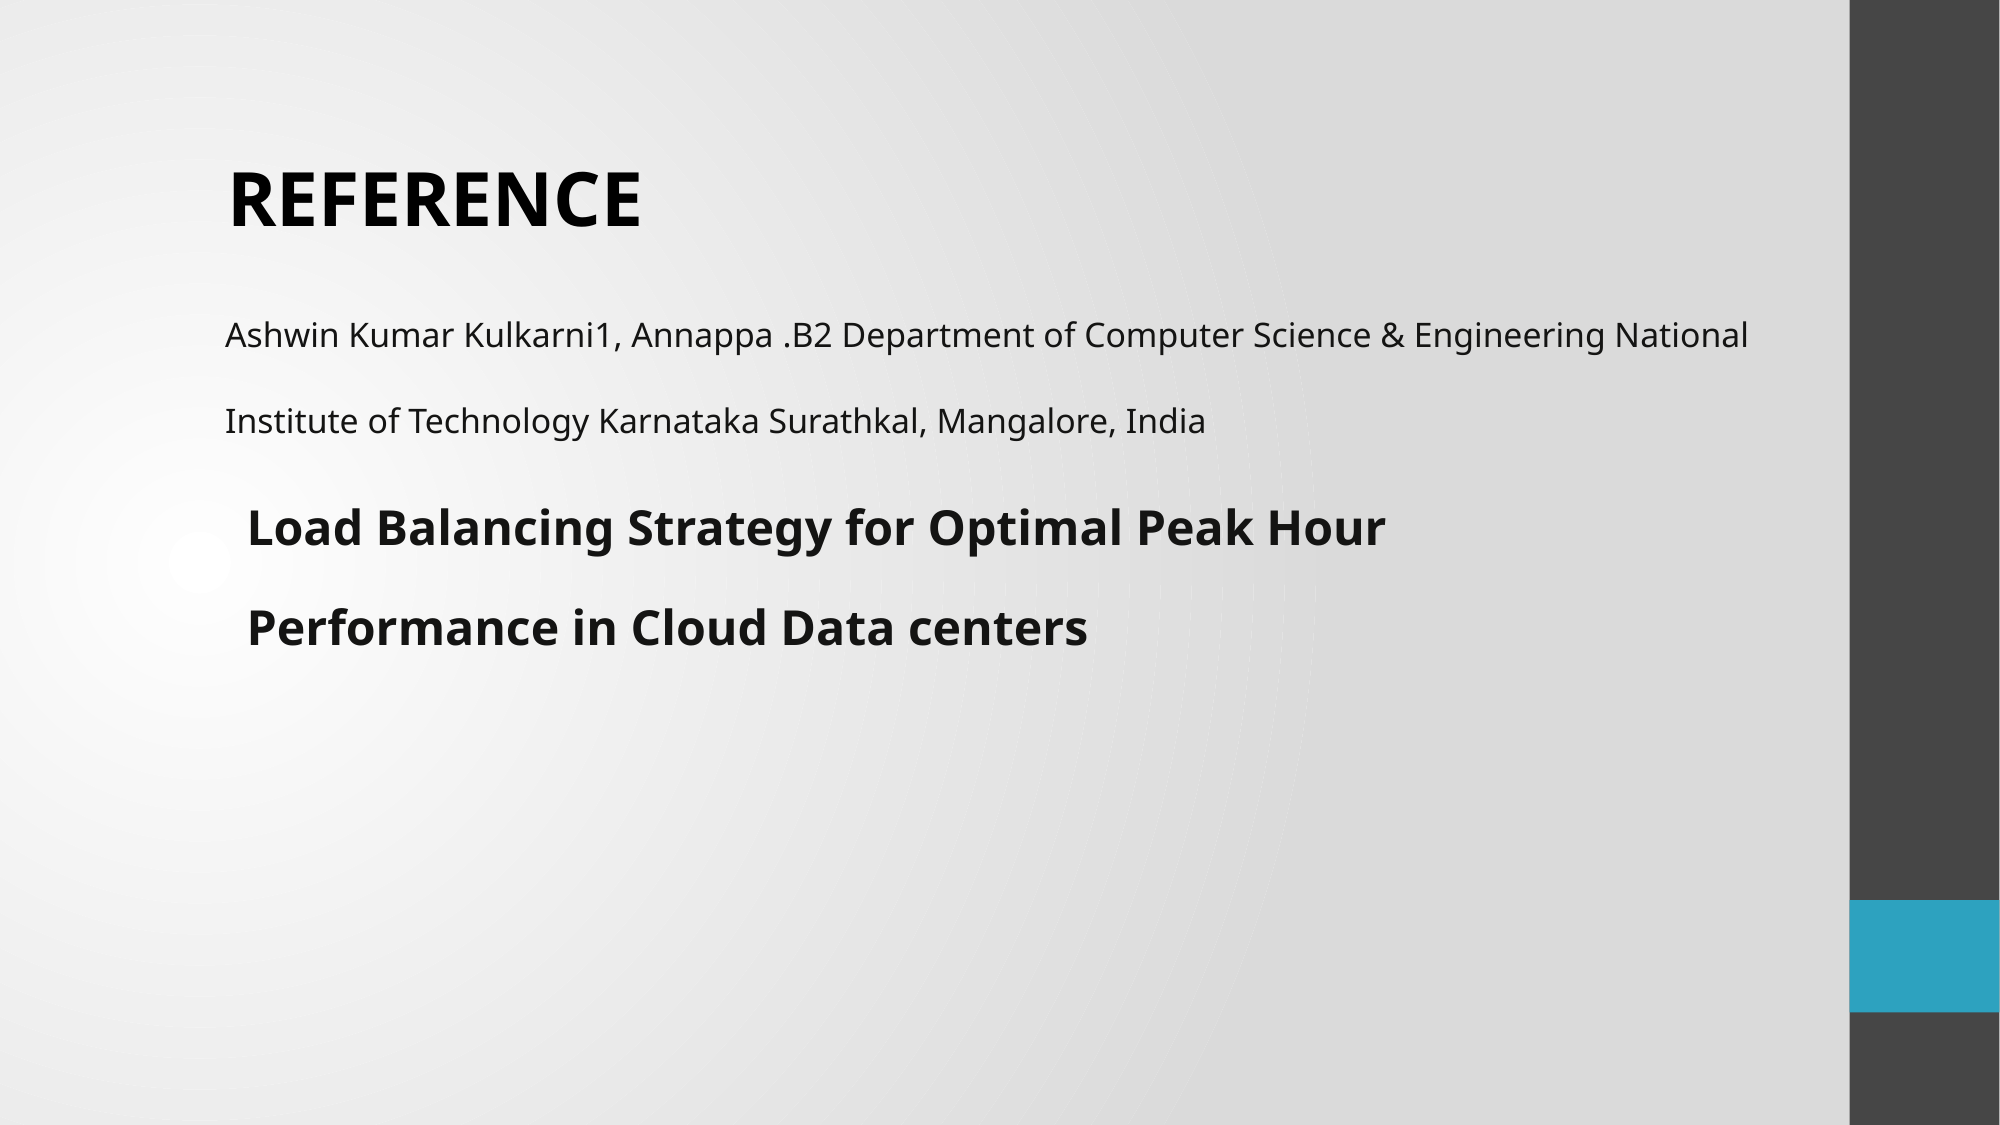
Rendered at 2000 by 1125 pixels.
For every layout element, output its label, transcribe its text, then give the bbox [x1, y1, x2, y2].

text_box REFERENCE [212, 62, 1788, 250]
text_box Ashwin Kumar Kulkarni1, Annappa .B2 Department of Computer Science & Engineering National Institute of Technology Karnataka Surathkal, Mangalore, India [210, 277, 1786, 1015]
text_box Load Balancing Strategy for Optimal Peak Hour Performance in Cloud Data centers [231, 479, 1709, 695]
